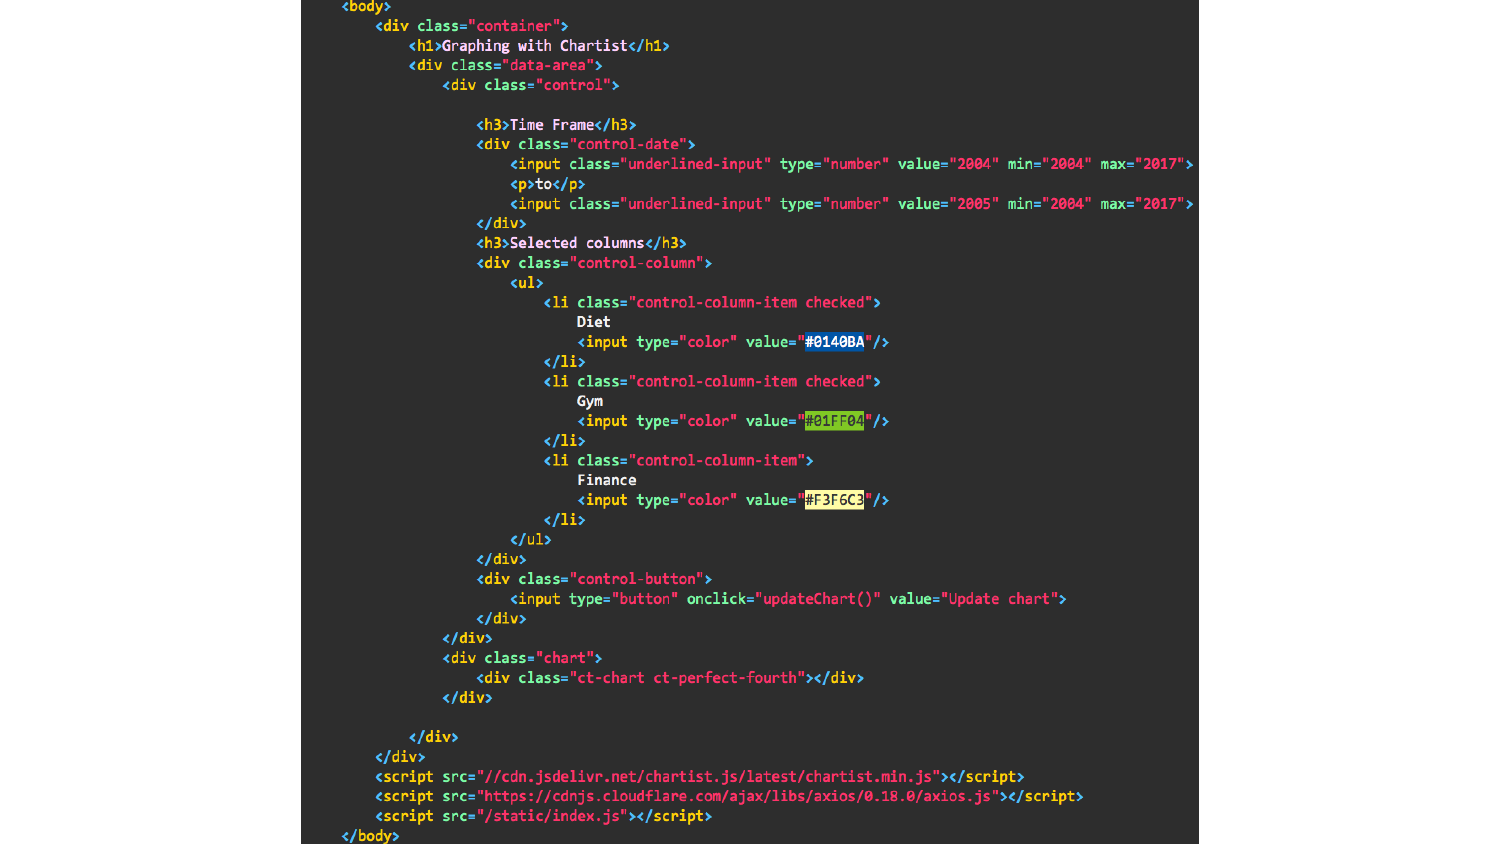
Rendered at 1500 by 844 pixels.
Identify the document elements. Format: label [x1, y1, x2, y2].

picture [300, 0, 1199, 844]
